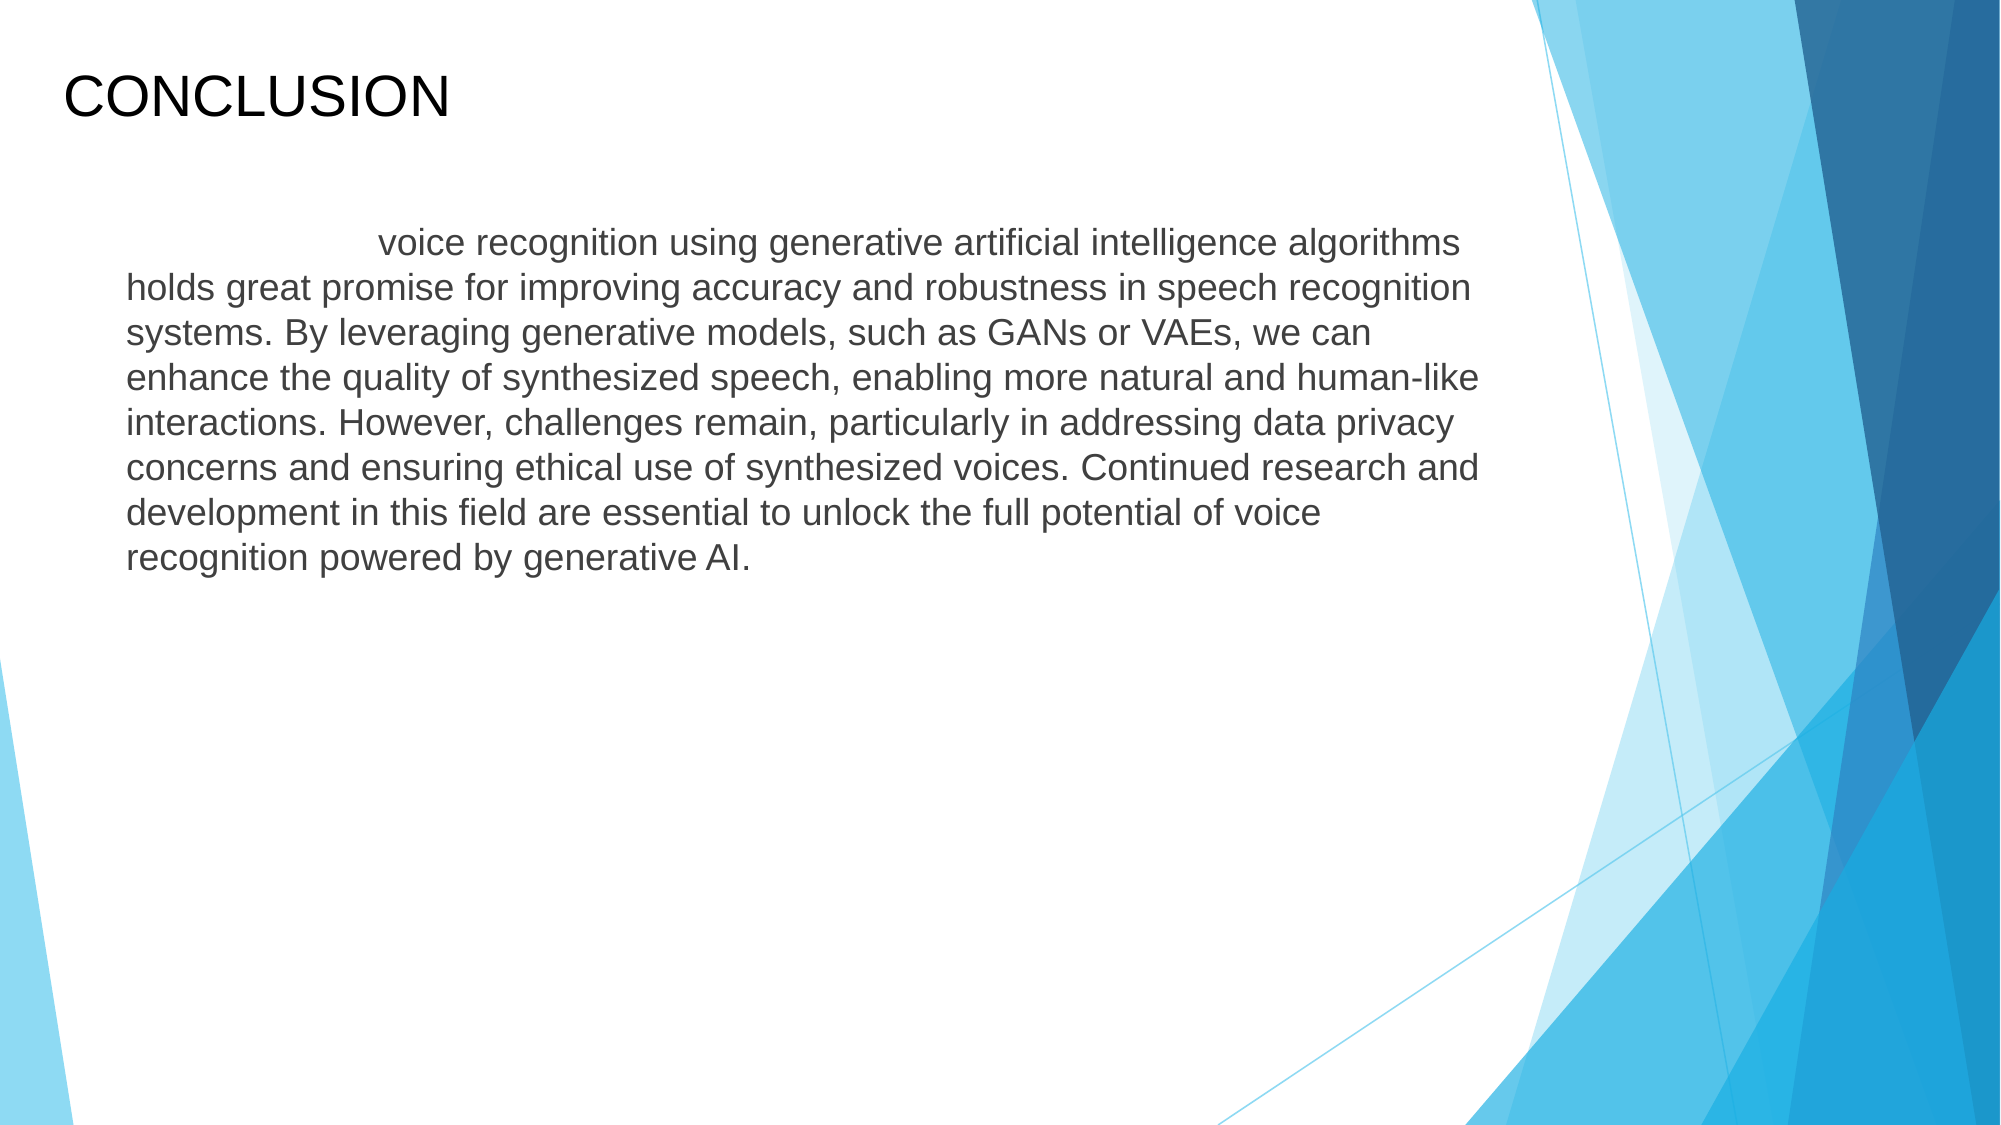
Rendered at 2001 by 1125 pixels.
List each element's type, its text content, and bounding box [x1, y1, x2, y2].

title CONCLUSION [47, 50, 1460, 162]
list voice recognition using generative artificial intelligence algorithms holds great promise for improving accuracy and robustness in speech recognition systems. By leveraging generative models, such as GANs or VAEs, we can enhance the quality of synthesized speech, enabling more natural and human-like interactions. However, challenges remain, particularly in addressing data privacy concerns and ensuring ethical use of synthesized voices. Continued research and development in this field are essential to unlock the full potential of voice recognition powered by generative AI. [110, 209, 1522, 992]
